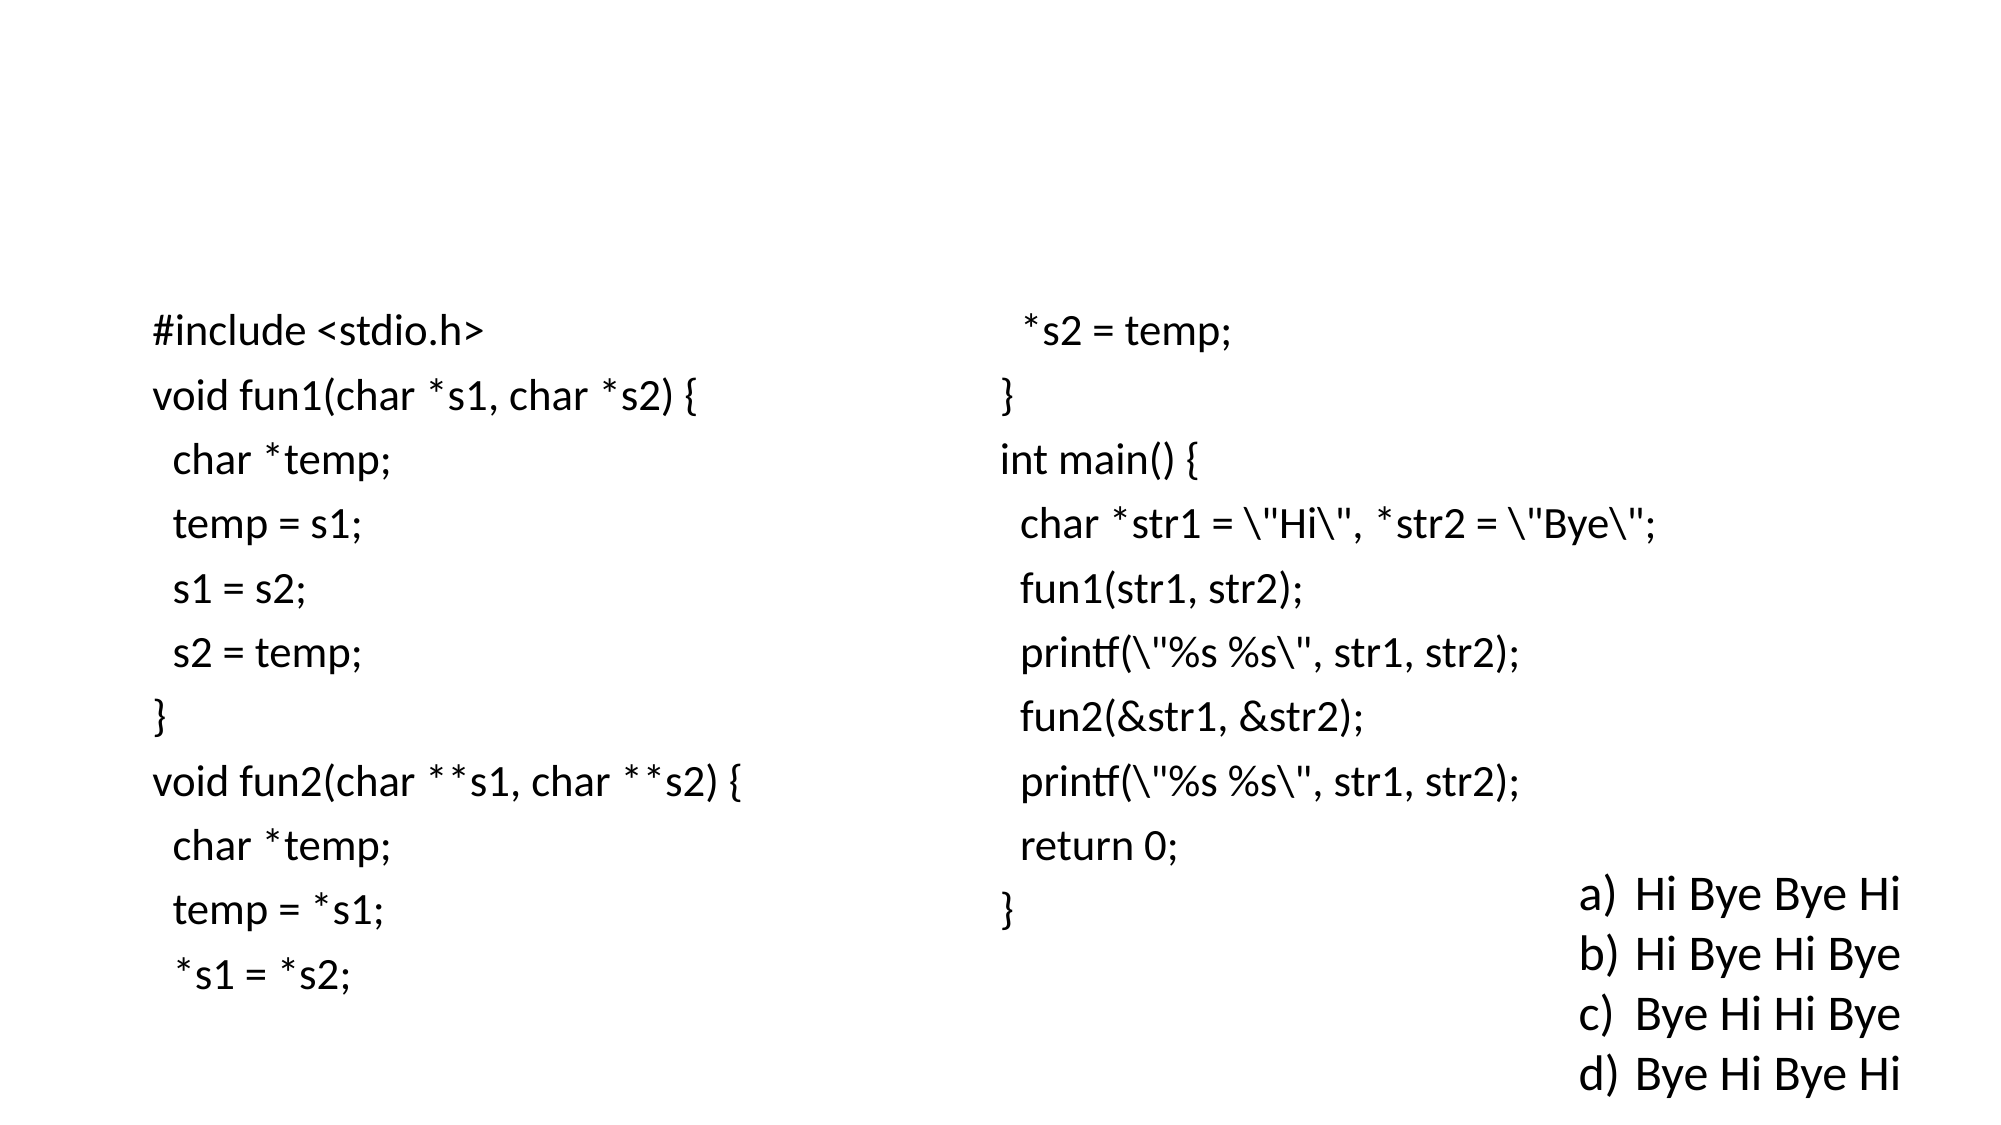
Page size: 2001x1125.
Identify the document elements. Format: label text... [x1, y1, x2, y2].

list #include <stdio.h> void fun1(char *s1, char *s2) { char *temp; temp = s1; s1 = s2; s2 = temp; } void fun2(char **s1, char **s2) { char *temp; temp = *s1; *s1 = *s2; *s2 = temp; } int main() { char *str1 = \"Hi\", *str2 = \"Bye\"; fun1(str1, str2); printf(\"%s %s\", str1, str2); fun2(&str1, &str2); printf(\"%s %s\", str1, str2); return 0; } [137, 299, 1863, 1014]
text_box Hi Bye Bye Hi Hi Bye Hi Bye Bye Hi Hi Bye Bye Hi Bye Hi [1563, 853, 2000, 1109]
